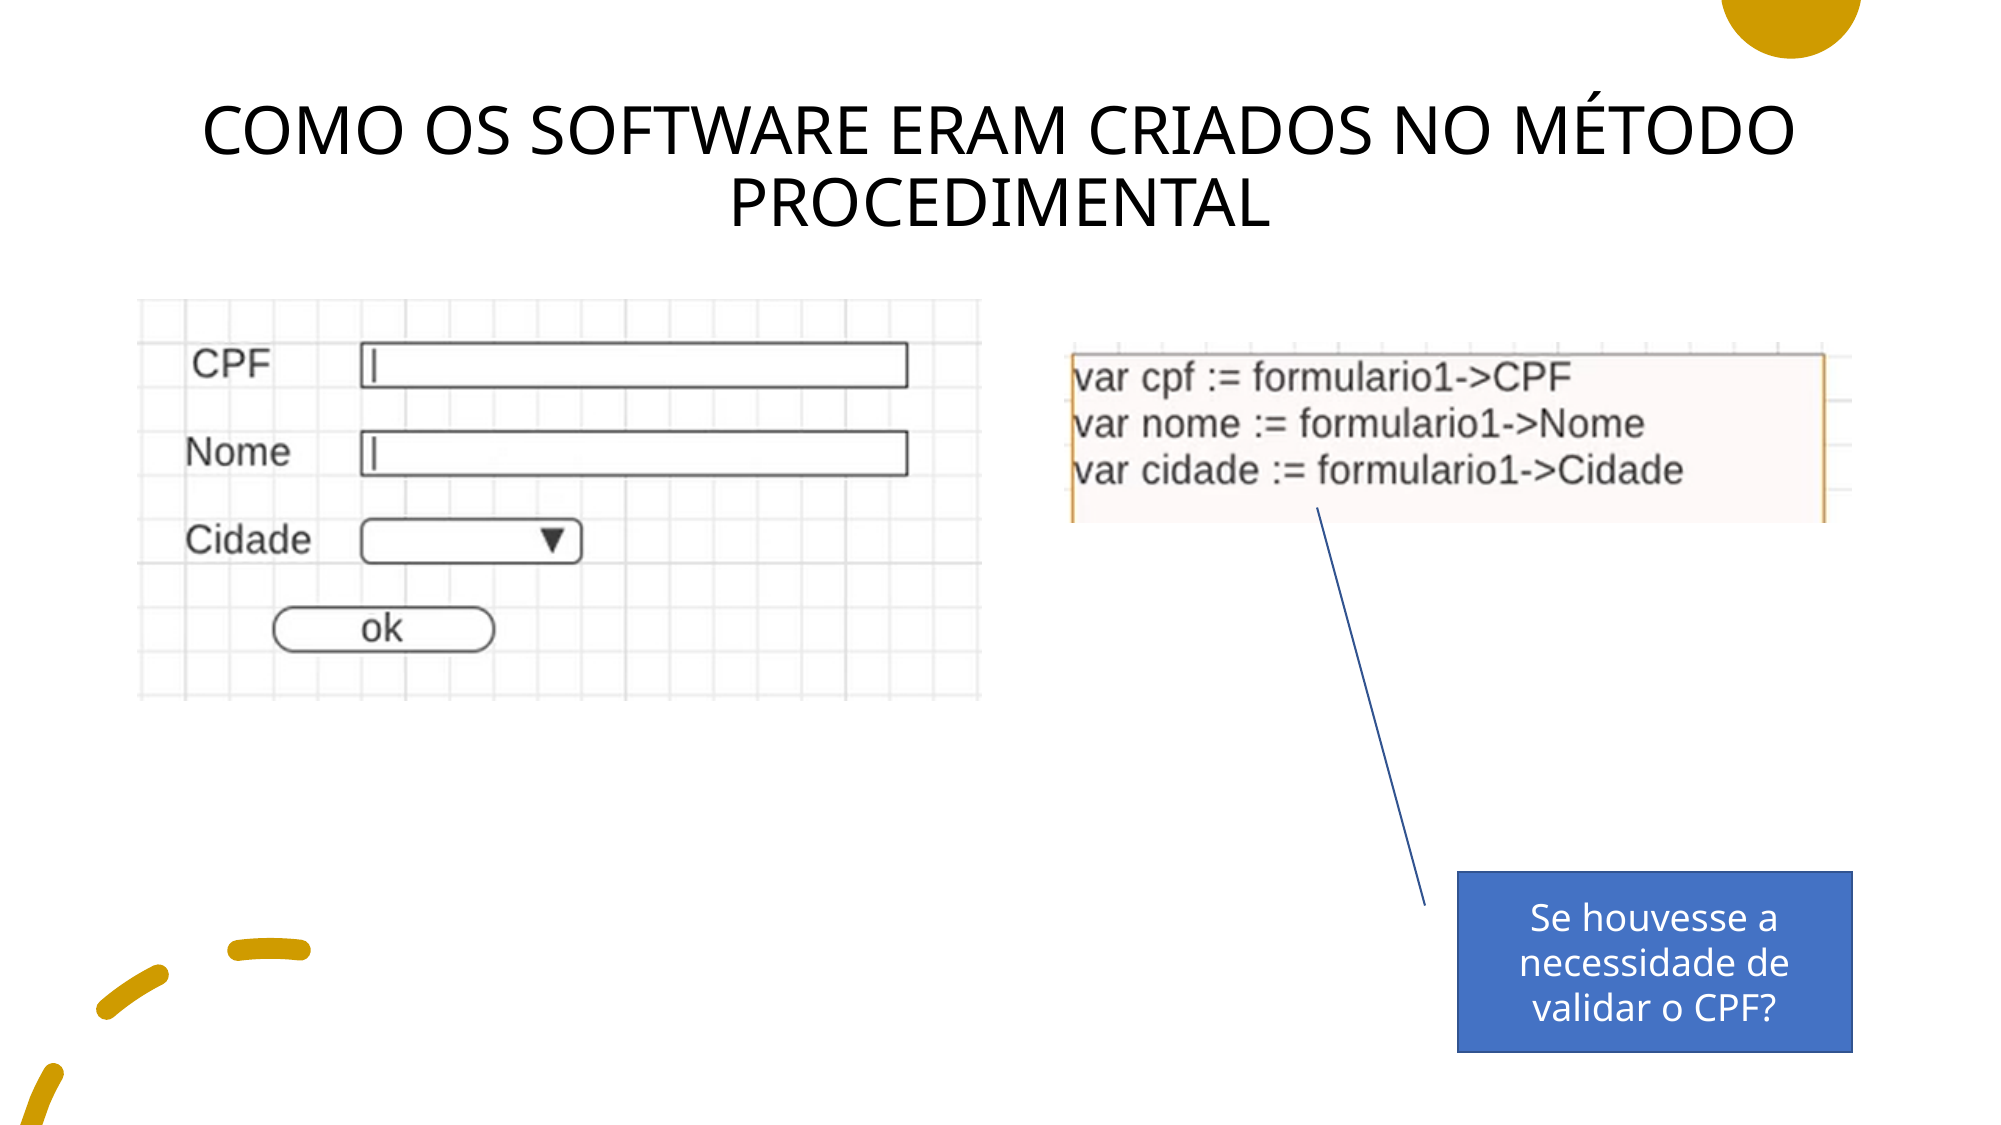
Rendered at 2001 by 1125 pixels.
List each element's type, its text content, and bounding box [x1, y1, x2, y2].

text_box Se houvesse a necessidade de validar o CPF? [1457, 871, 1853, 1053]
title COMO OS SOFTWARE ERAM CRIADOS NO MÉTODO PROCEDIMENTAL [137, 59, 1863, 278]
picture [137, 299, 982, 701]
text_box Se houvesse a necessidade de validar o CPF? [1320, 523, 1426, 906]
picture [1064, 342, 1852, 523]
